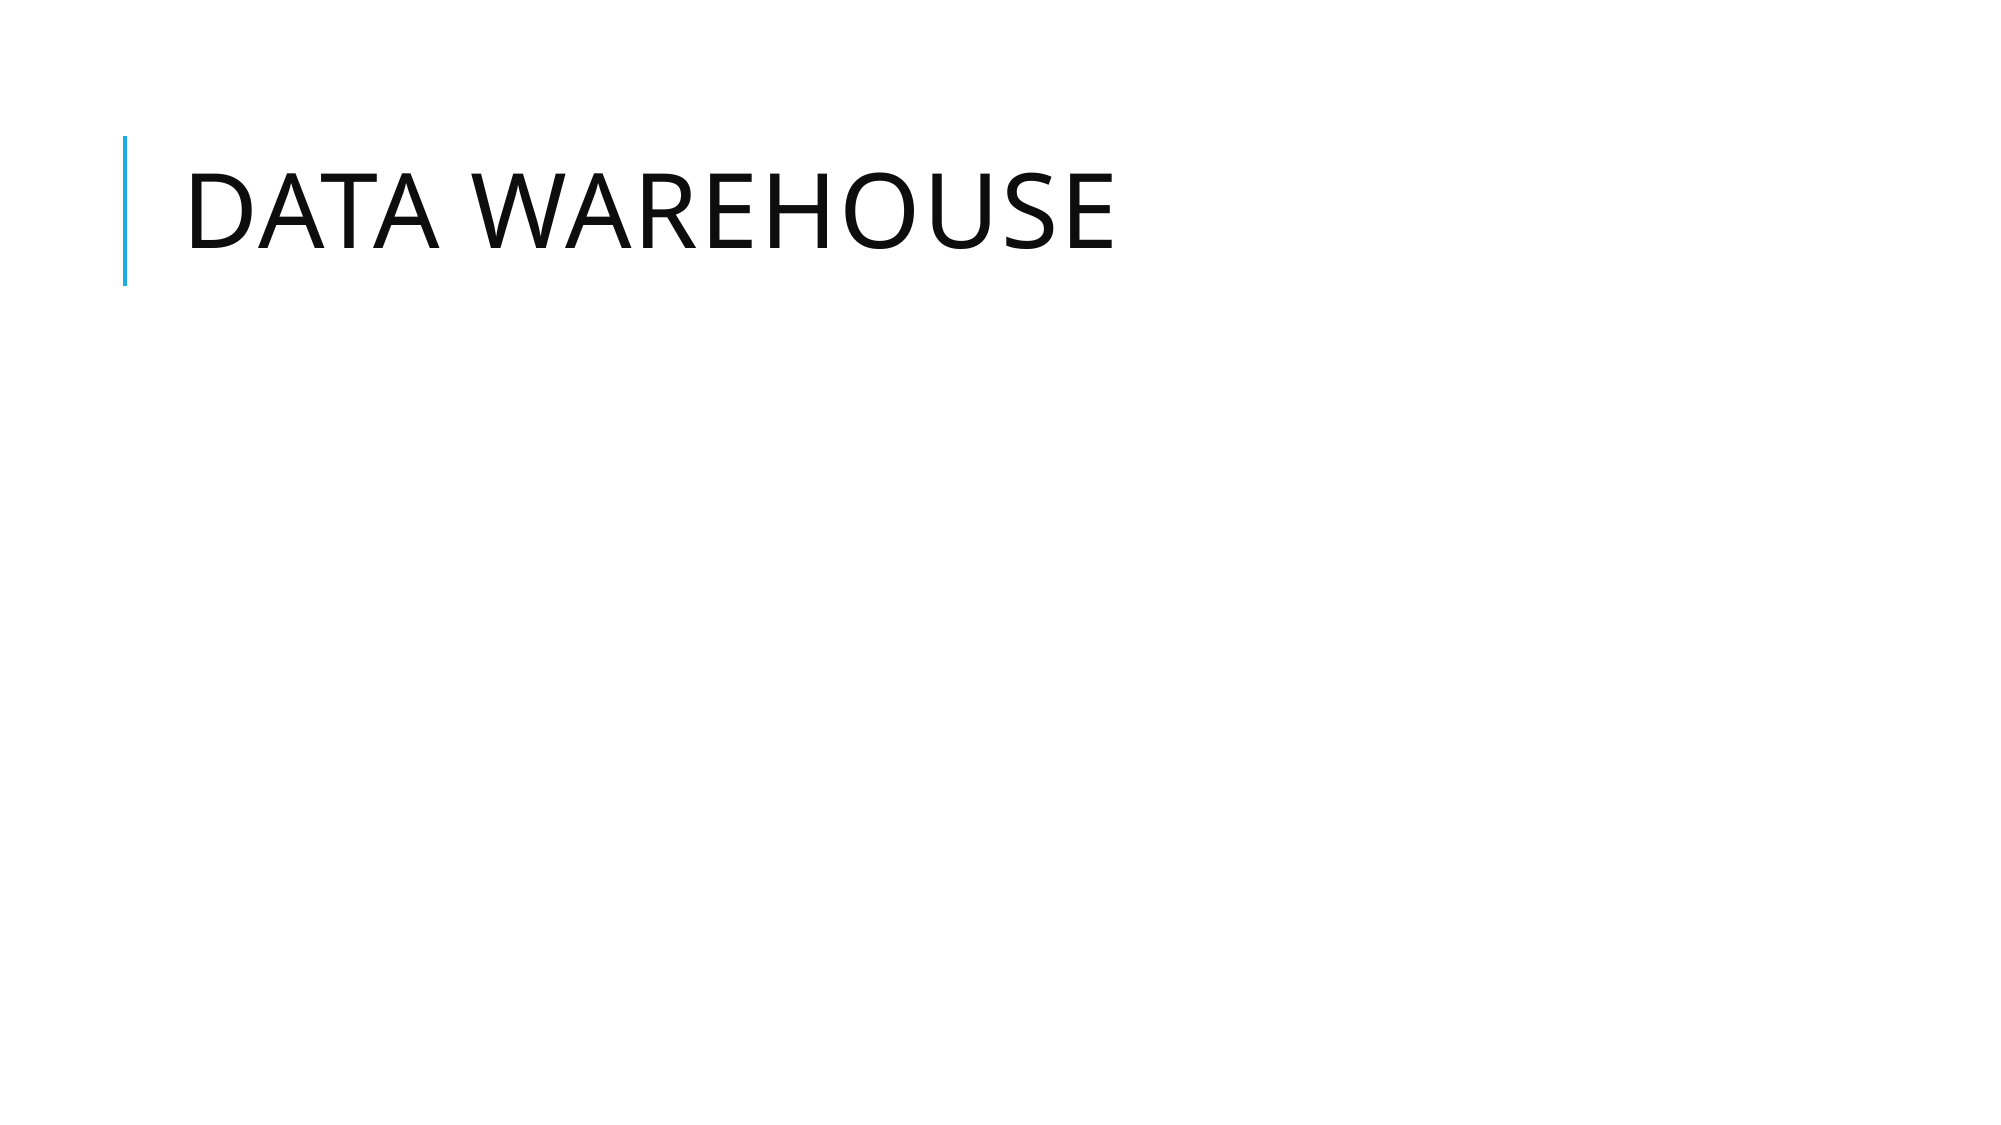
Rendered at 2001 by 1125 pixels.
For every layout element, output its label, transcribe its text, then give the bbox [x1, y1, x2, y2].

title Data Warehouse [168, 96, 1763, 342]
